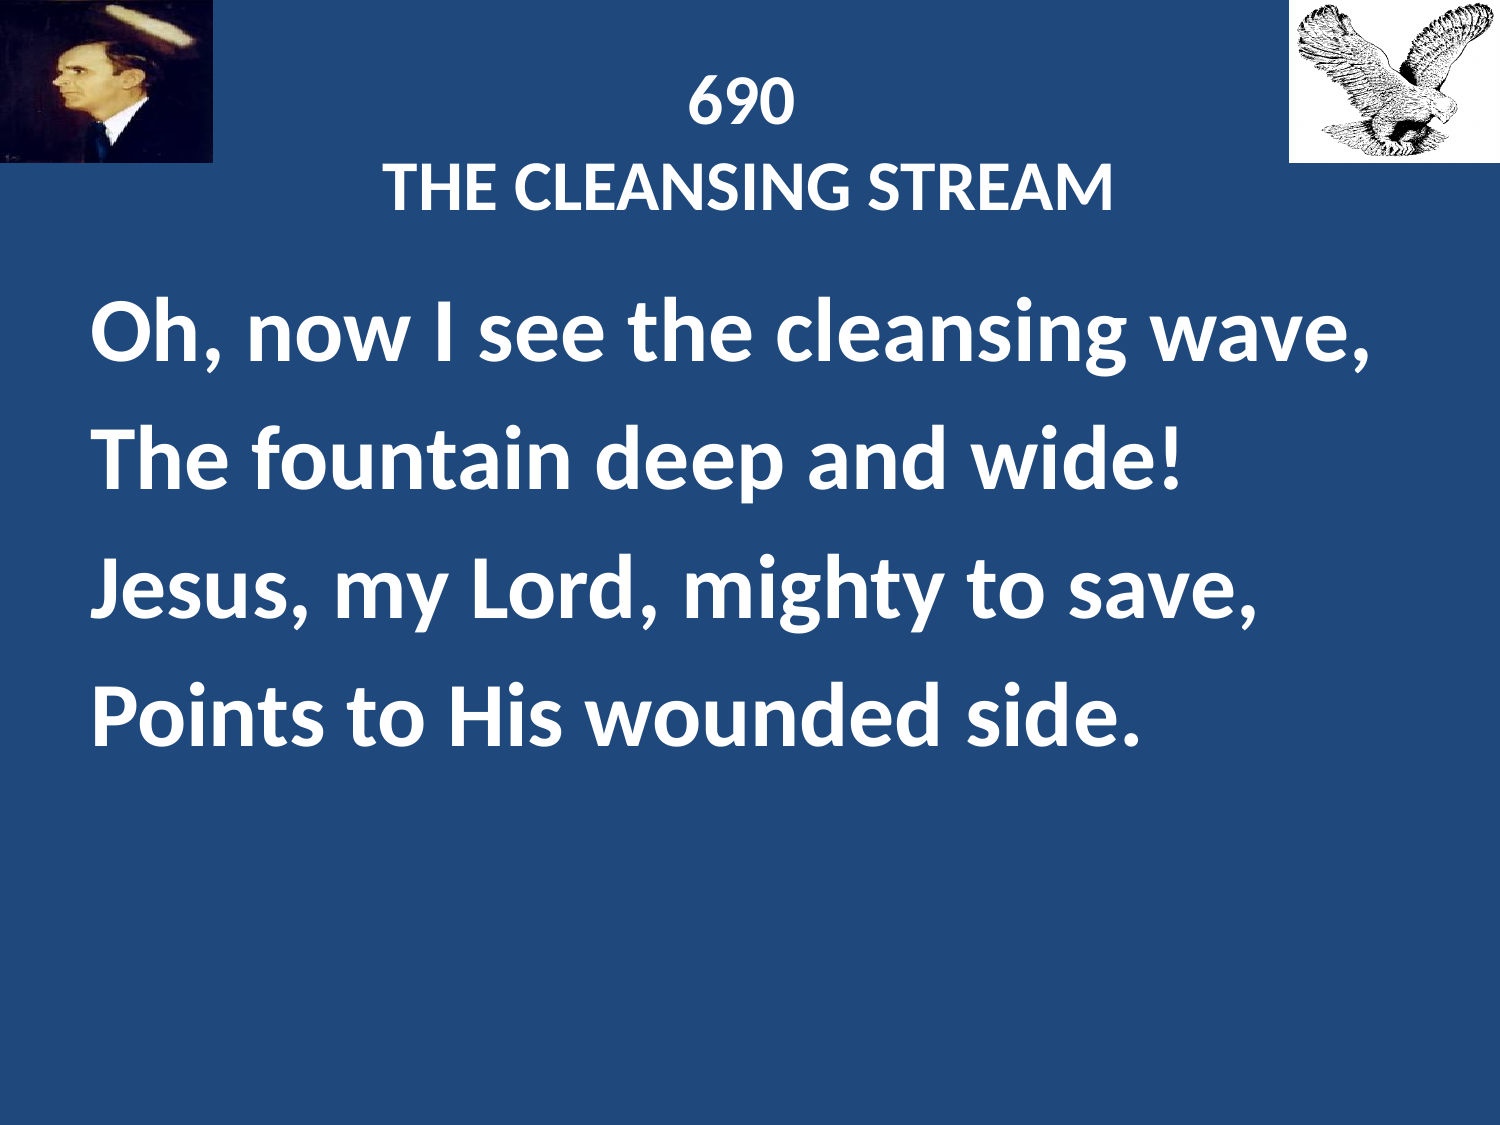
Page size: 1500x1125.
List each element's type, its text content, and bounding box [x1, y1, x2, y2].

list Oh, now I see the cleansing wave, The fountain deep and wide! Jesus, my Lord, mighty to save, Points to His wounded side. [75, 262, 1425, 1005]
picture [1288, 0, 1500, 163]
title 690 THE CLEANSING STREAM [75, 45, 1425, 233]
picture [0, 0, 213, 163]
